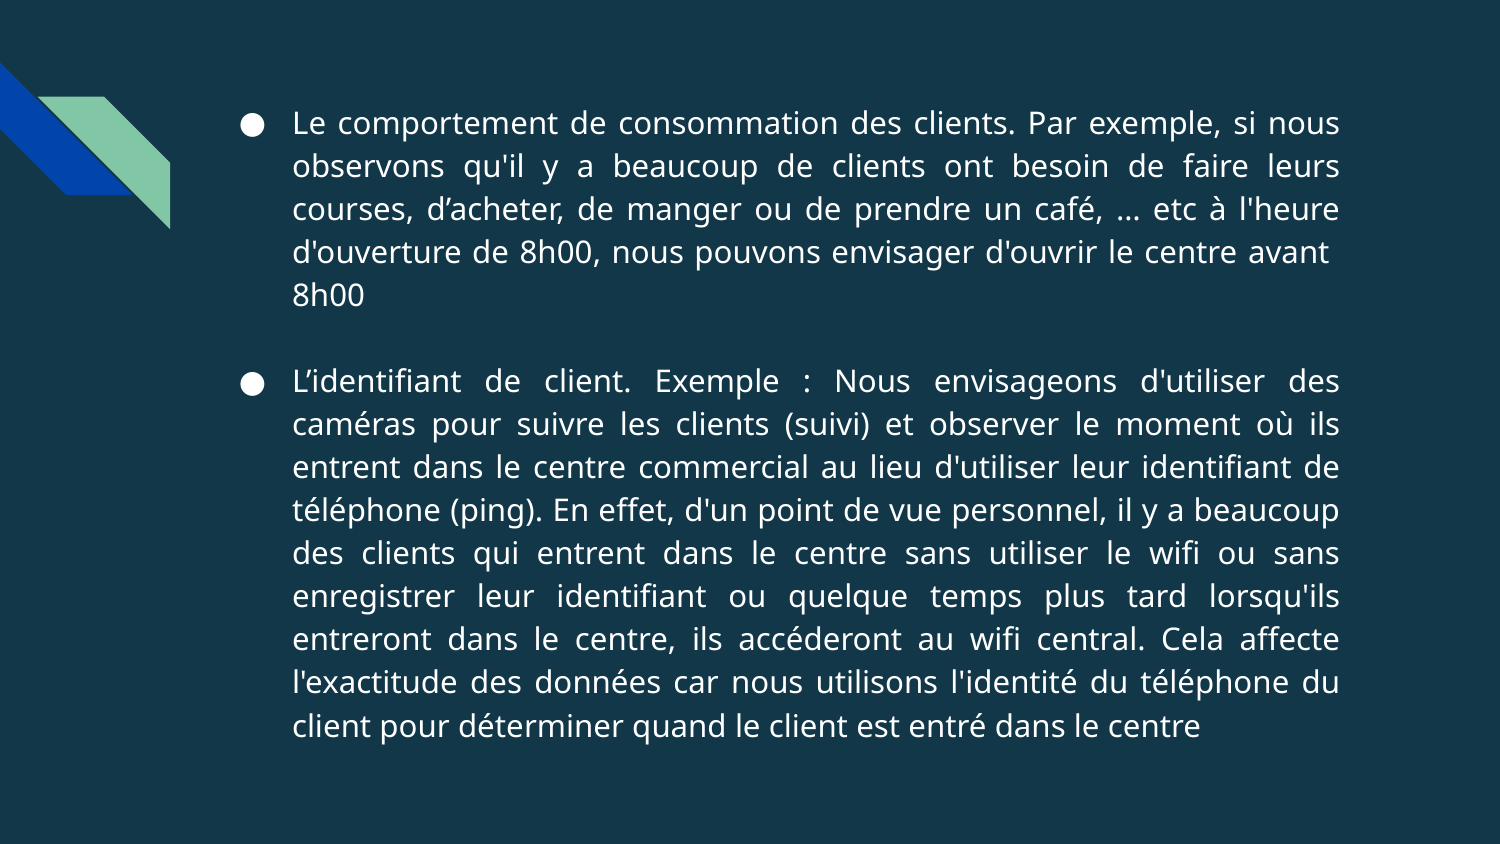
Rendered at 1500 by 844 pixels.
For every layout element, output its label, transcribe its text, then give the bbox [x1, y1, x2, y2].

title Le comportement de consommation des clients. Par exemple, si nous observons qu'il y a beaucoup de clients ont besoin de faire leurs courses, d’acheter, de manger ou de prendre un café, … etc à l'heure d'ouverture de 8h00, nous pouvons envisager d'ouvrir le centre avant 8h00 L’identifiant de client. Exemple : Nous envisageons d'utiliser des caméras pour suivre les clients (suivi) et observer le moment où ils entrent dans le centre commercial au lieu d'utiliser leur identifiant de téléphone (ping). En effet, d'un point de vue personnel, il y a beaucoup des clients qui entrent dans le centre sans utiliser le wifi ou sans enregistrer leur identifiant ou quelque temps plus tard lorsqu'ils entreront dans le centre, ils accéderont au wifi central. Cela affecte l'exactitude des données car nous utilisons l'identité du téléphone du client pour déterminer quand le client est entré dans le centre [202, 82, 1357, 803]
